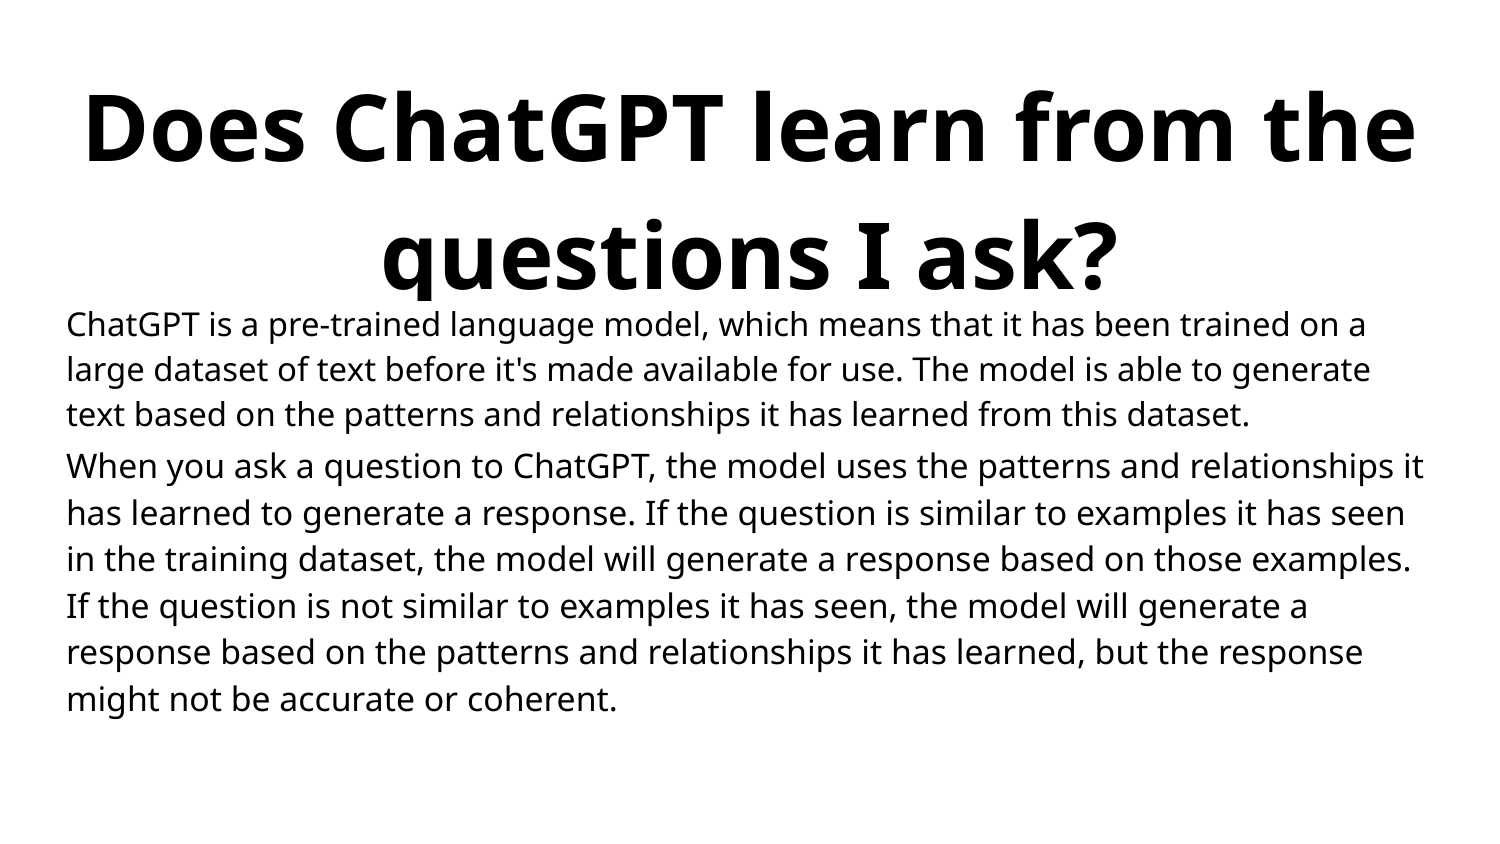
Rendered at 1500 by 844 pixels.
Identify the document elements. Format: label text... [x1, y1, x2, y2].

title Does ChatGPT learn from the questions I ask? [51, 37, 1449, 282]
subtitle ChatGPT is a pre-trained language model, which means that it has been trained on a large dataset of text before it's made available for use. The model is able to generate text based on the patterns and relationships it has learned from this dataset. When you ask a question to ChatGPT, the model uses the patterns and relationships it has learned to generate a response. If the question is similar to examples it has seen in the training dataset, the model will generate a response based on those examples. If the question is not similar to examples it has seen, the model will generate a response based on the patterns and relationships it has learned, but the response might not be accurate or coherent. [51, 282, 1449, 791]
